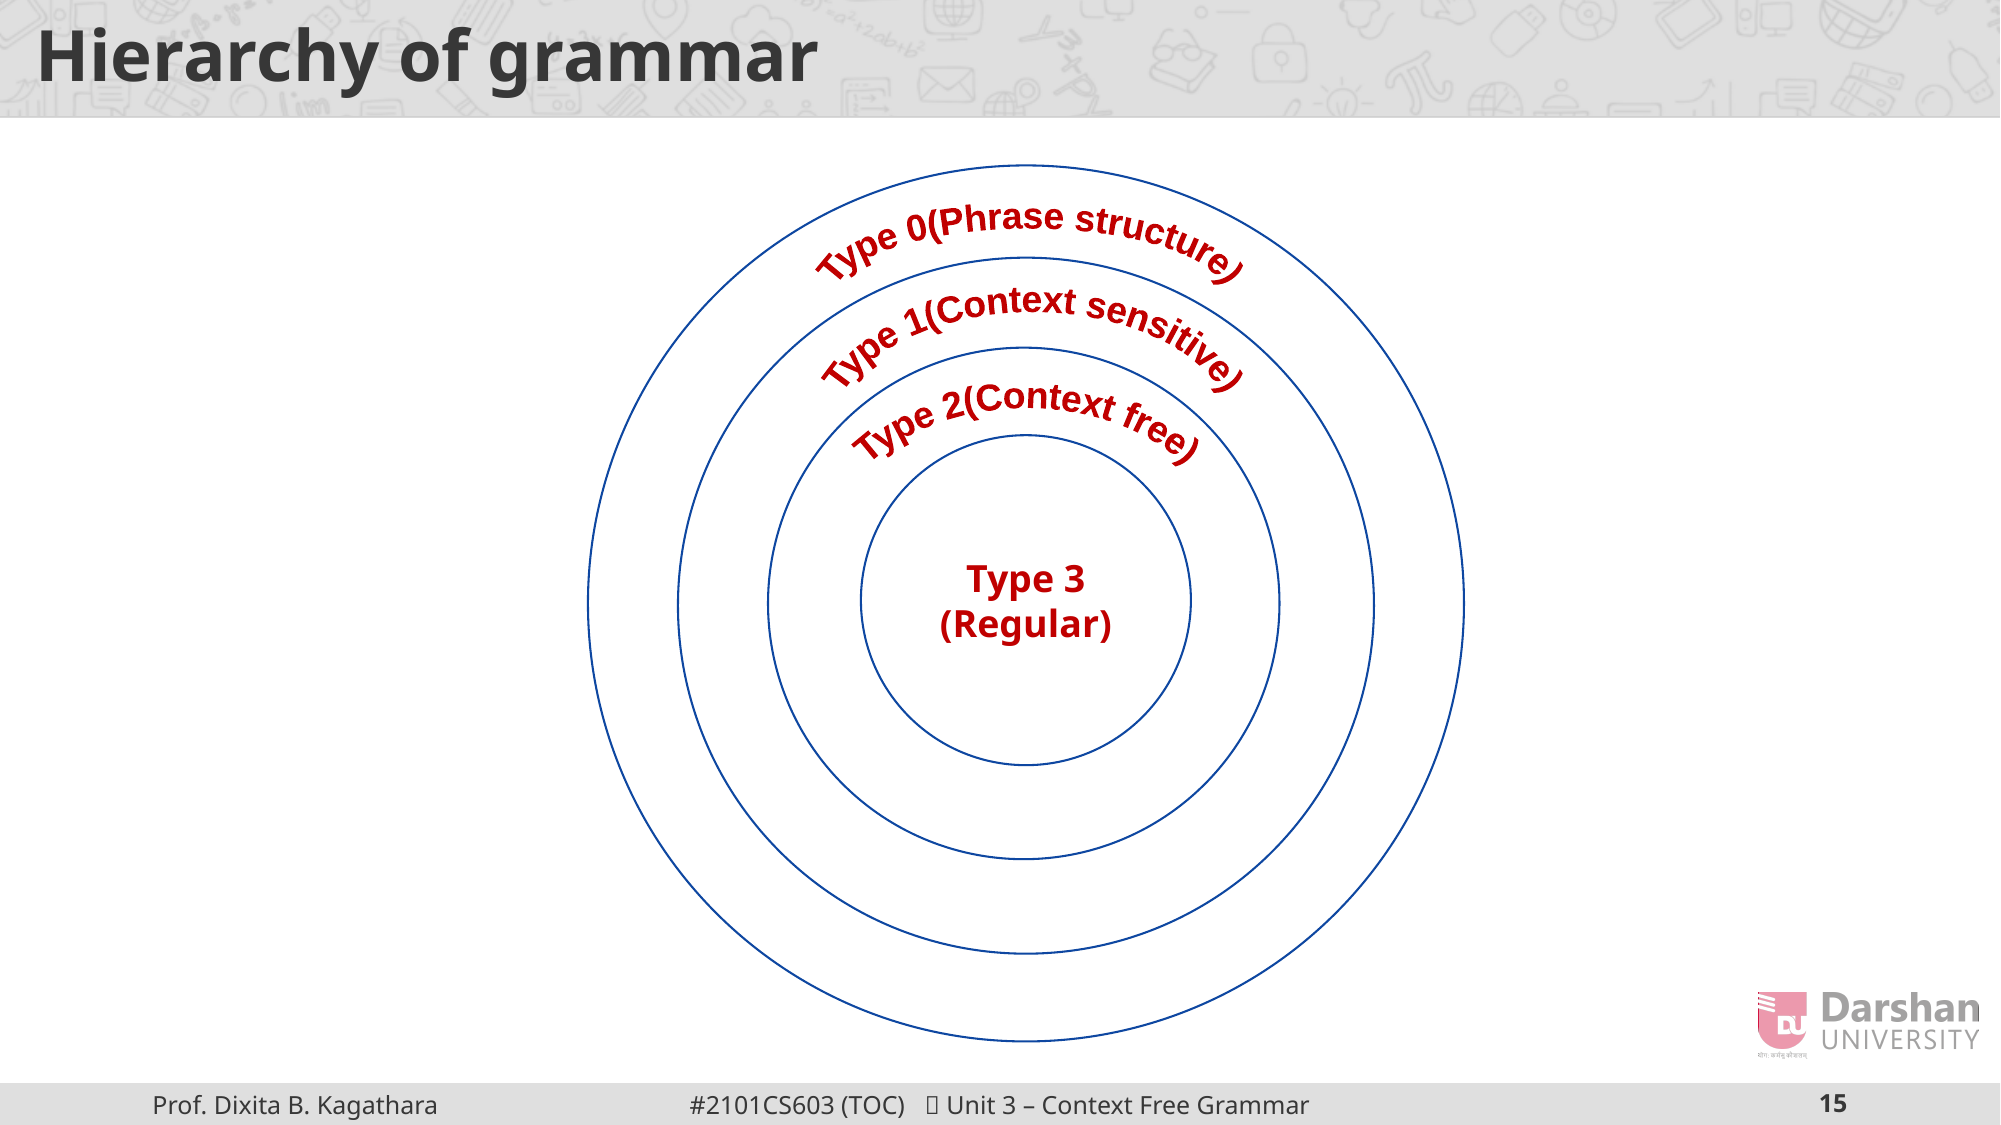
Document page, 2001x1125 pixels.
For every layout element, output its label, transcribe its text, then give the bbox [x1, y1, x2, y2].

text_box [676, 256, 1376, 955]
text_box Type 3 (Regular) [859, 434, 1192, 767]
text_box [586, 164, 1466, 1043]
text_box [766, 346, 1281, 861]
title Hierarchy of grammar [0, 0, 2000, 117]
